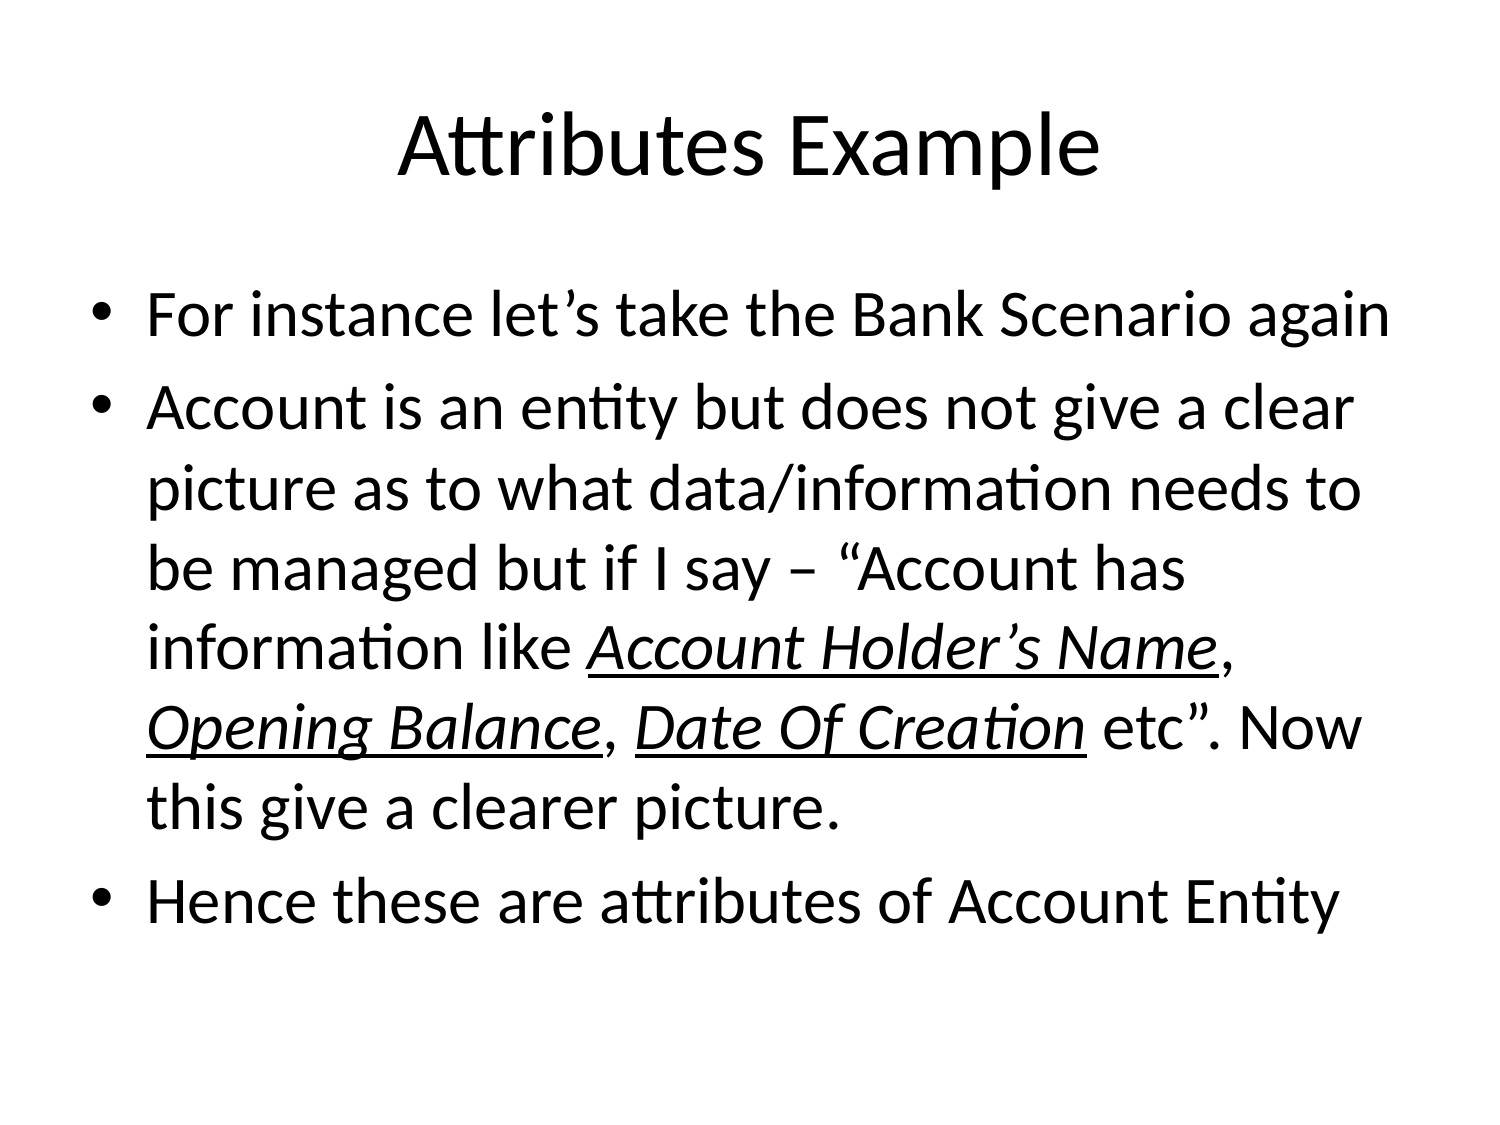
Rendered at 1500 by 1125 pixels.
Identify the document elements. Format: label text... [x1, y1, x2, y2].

title Attributes Example [75, 45, 1425, 233]
list For instance let’s take the Bank Scenario again Account is an entity but does not give a clear picture as to what data/information needs to be managed but if I say – “Account has information like Account Holder’s Name, Opening Balance, Date Of Creation etc”. Now this give a clearer picture. Hence these are attributes of Account Entity [75, 262, 1425, 1005]
